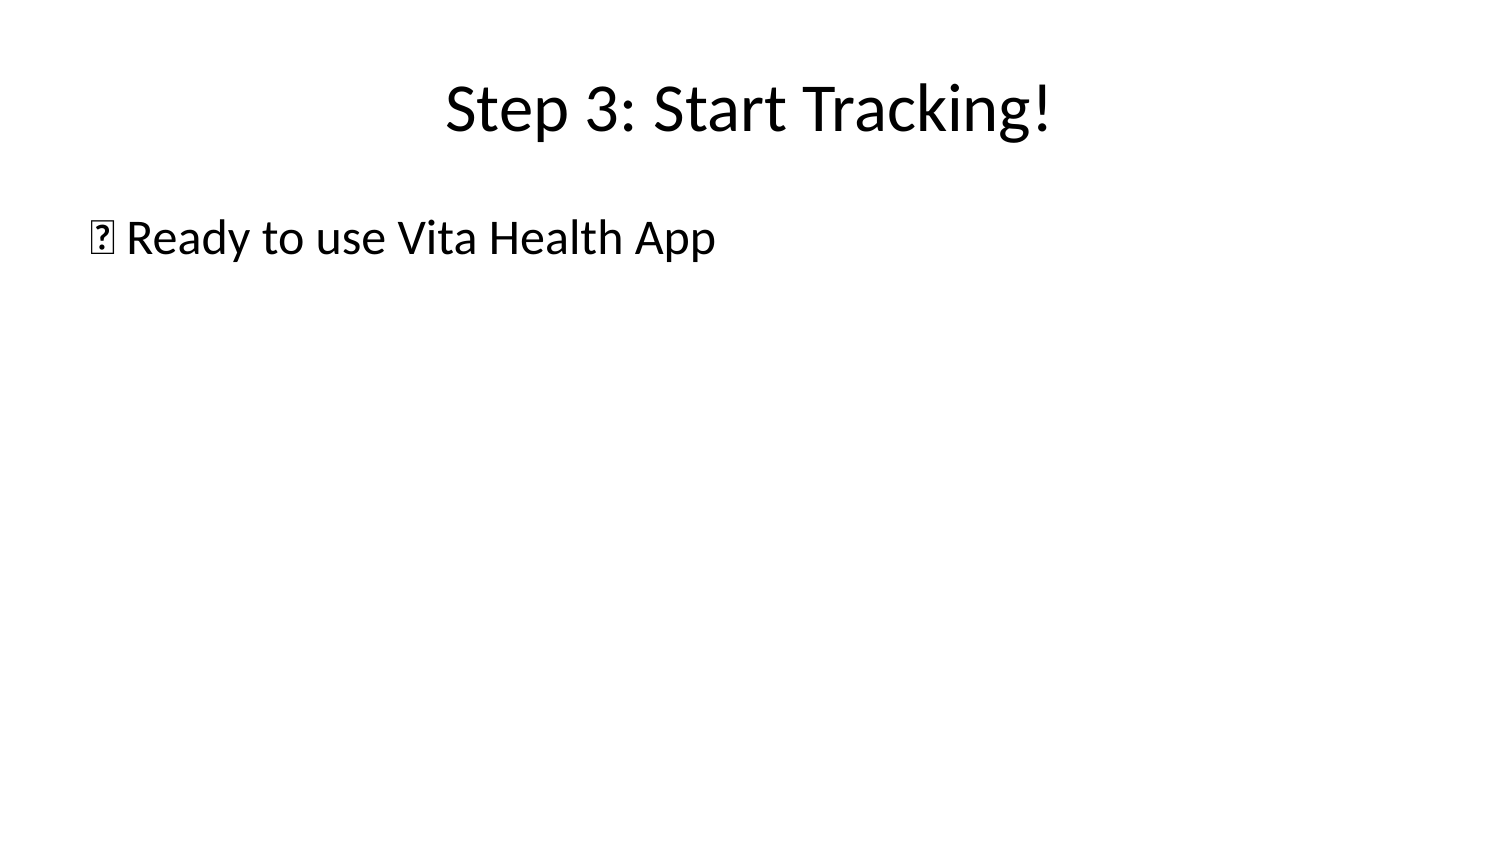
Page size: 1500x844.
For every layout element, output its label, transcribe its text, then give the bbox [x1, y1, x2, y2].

title Step 3: Start Tracking! [75, 33, 1425, 175]
list ✅ Ready to use Vita Health App [75, 196, 1425, 754]
